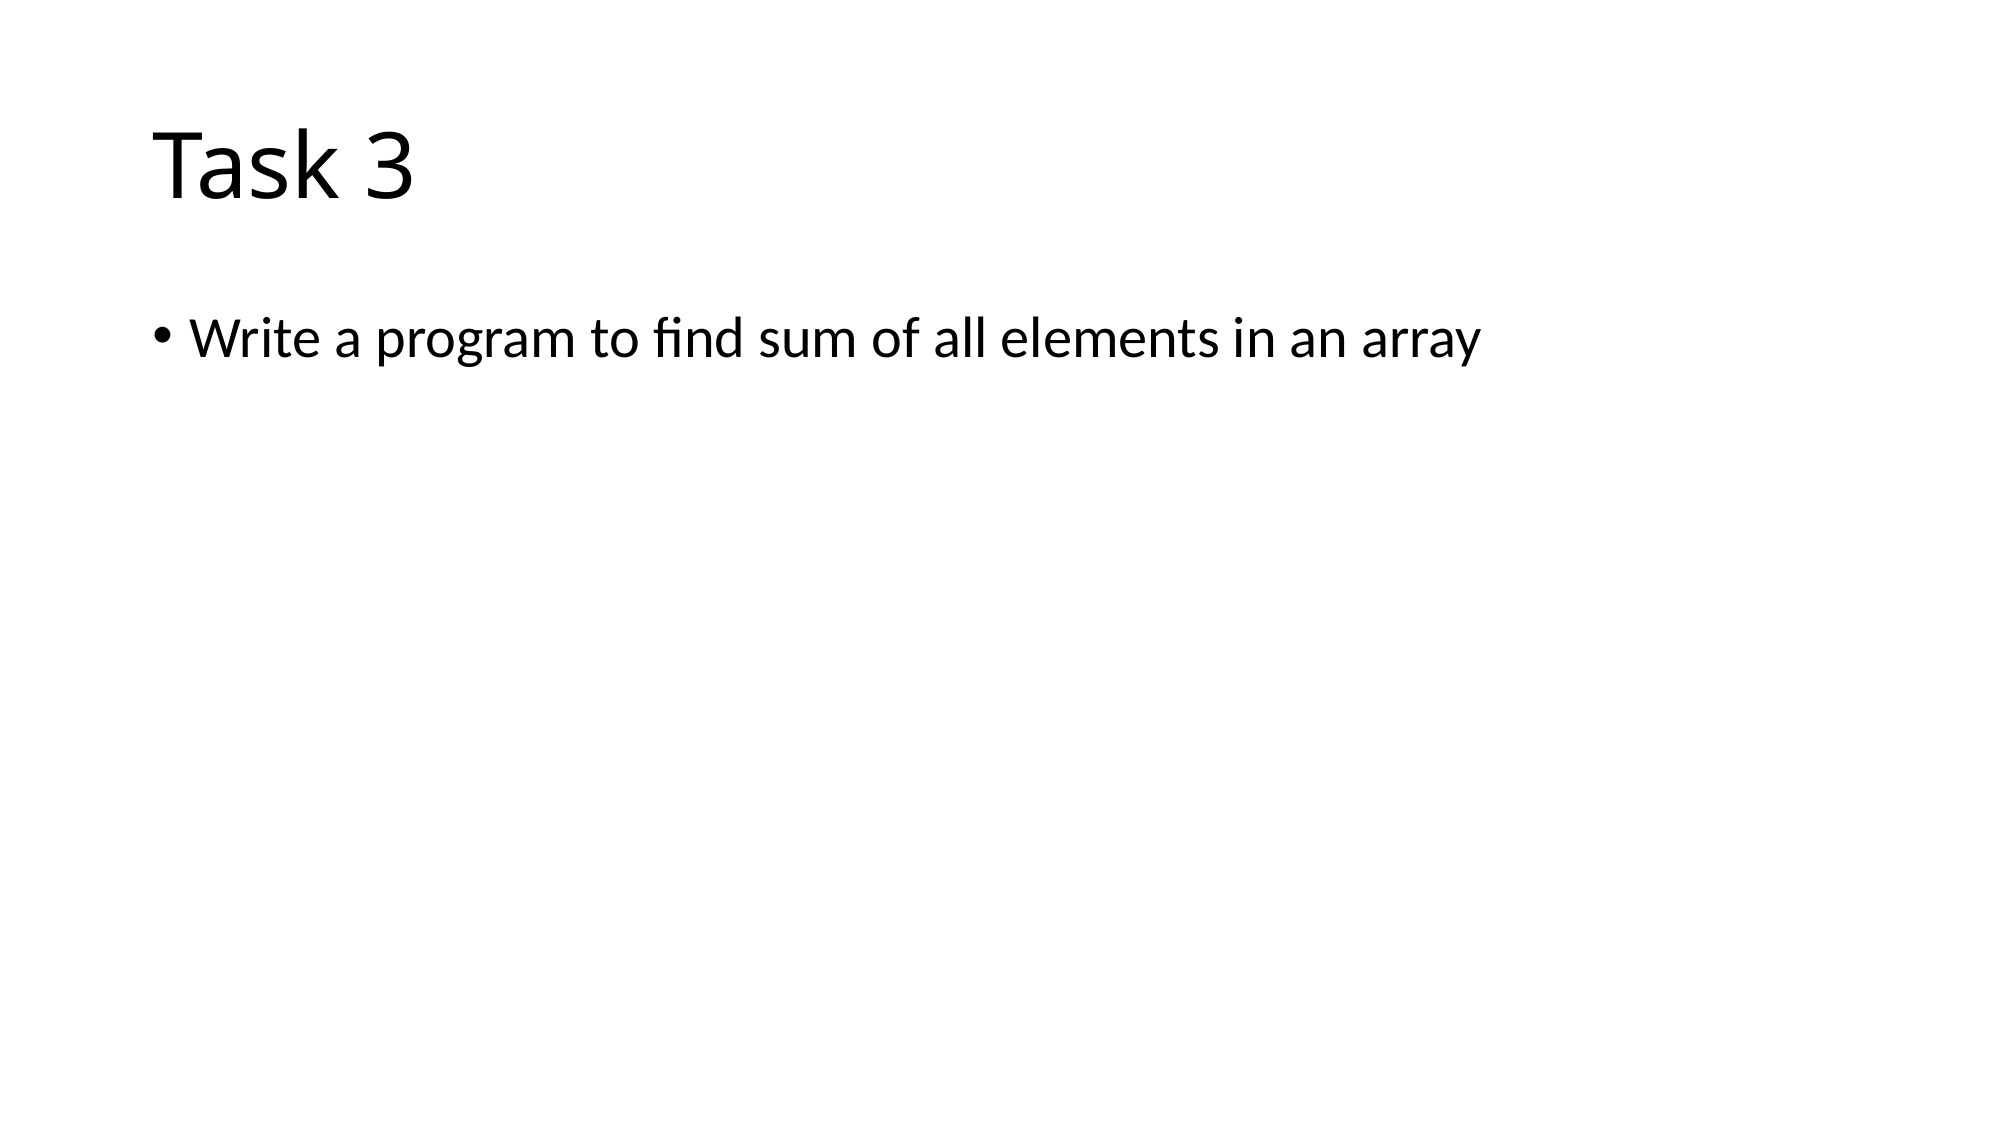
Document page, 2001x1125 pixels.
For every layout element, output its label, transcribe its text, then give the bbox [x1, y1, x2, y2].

title Task 3 [137, 59, 1863, 278]
list Write a program to find sum of all elements in an array [137, 299, 1863, 1014]
